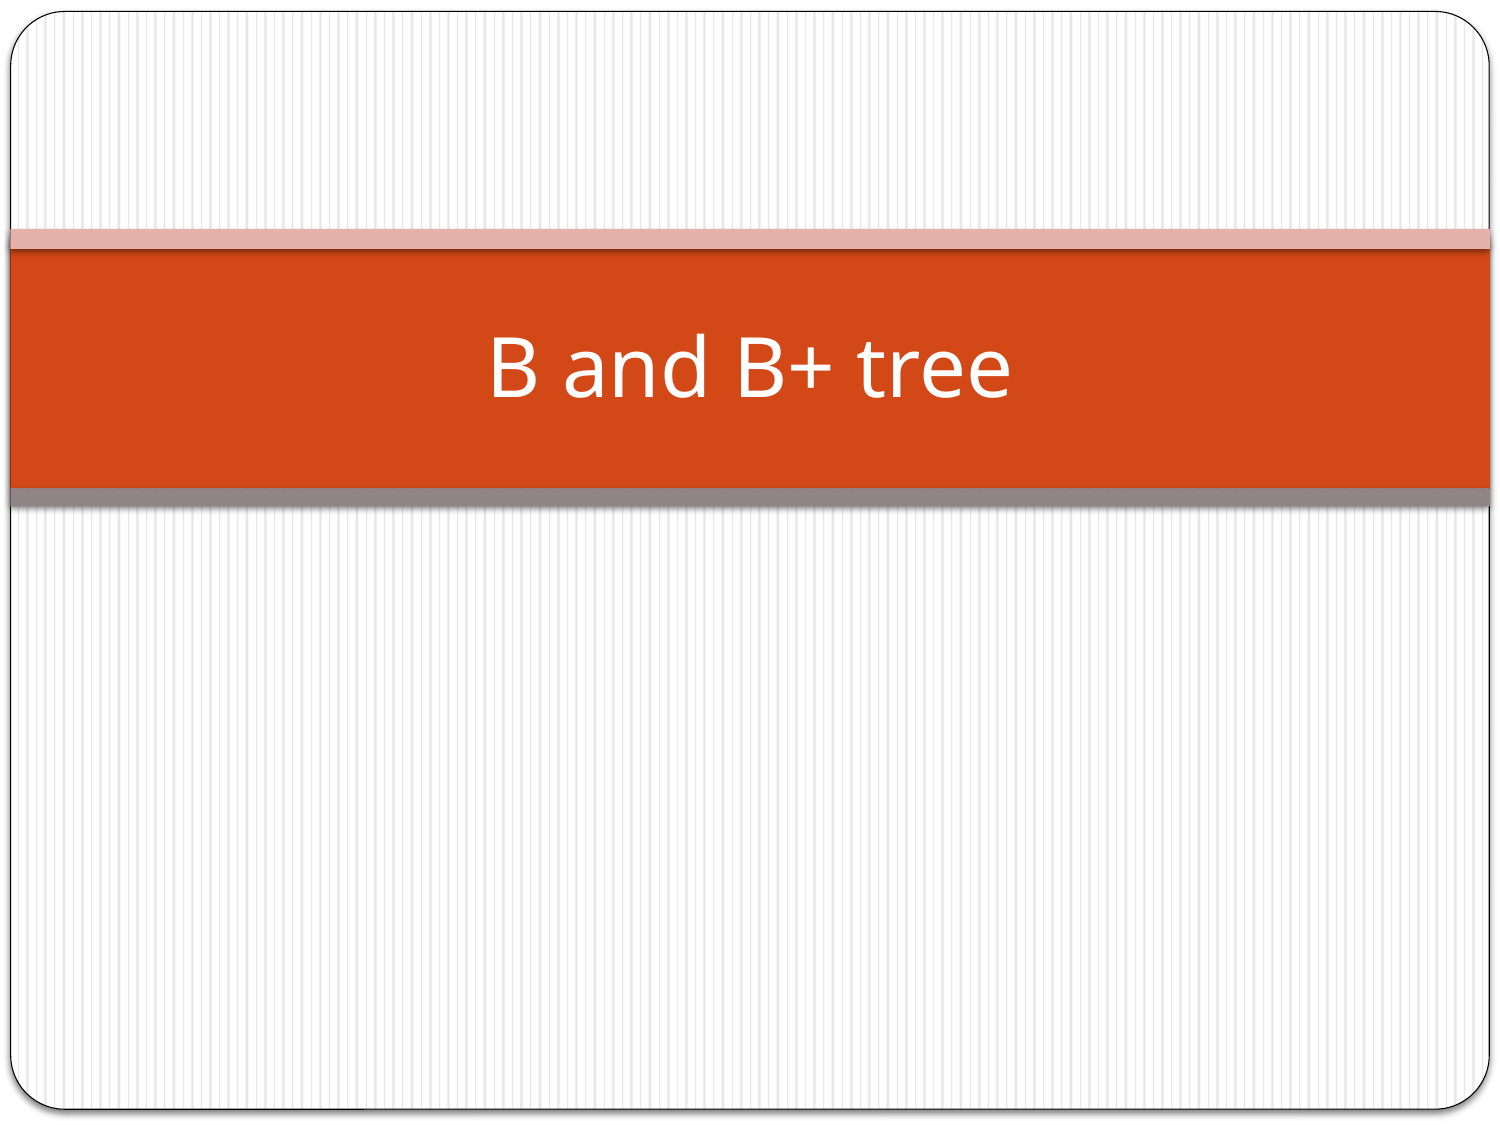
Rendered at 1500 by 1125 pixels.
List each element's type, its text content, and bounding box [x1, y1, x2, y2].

title B and B+ tree [75, 247, 1425, 489]
